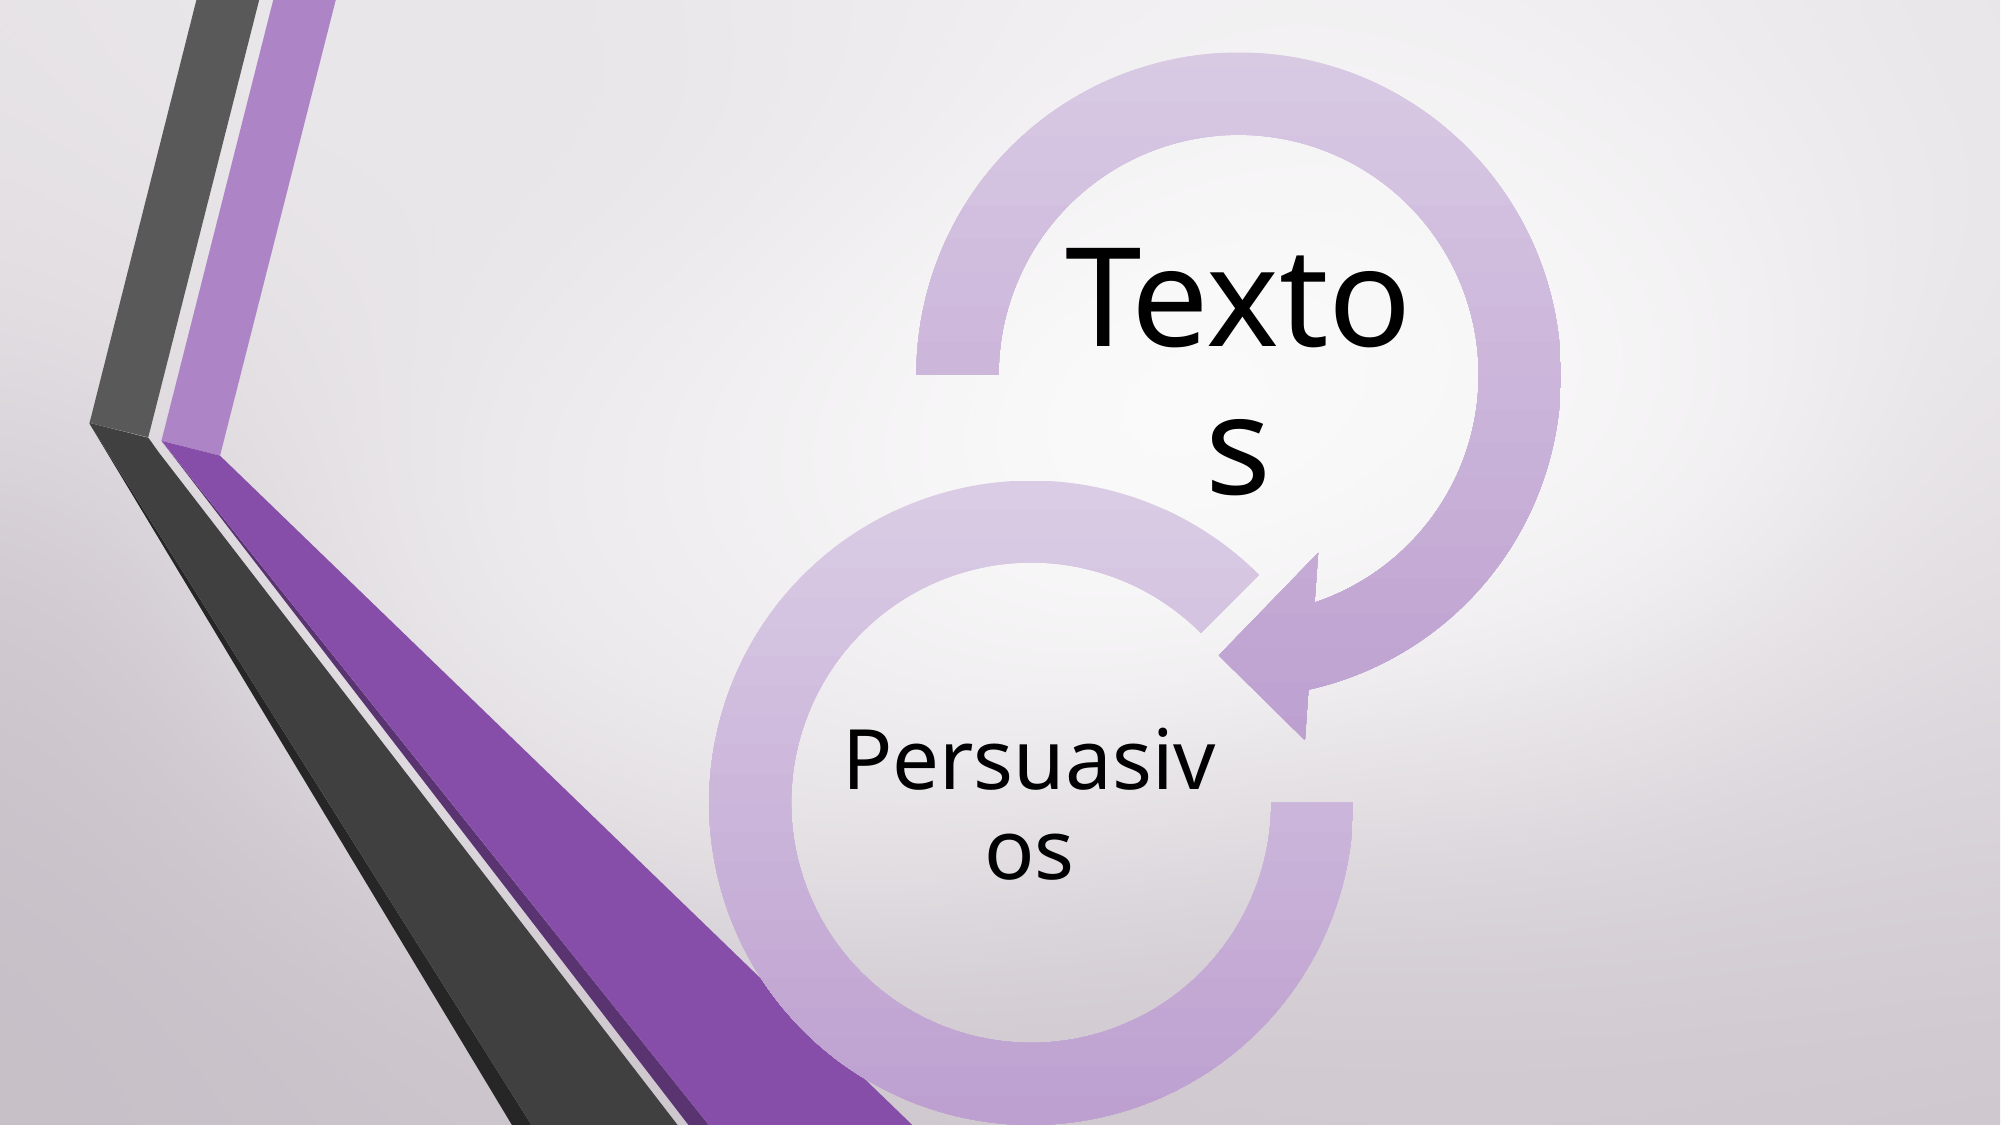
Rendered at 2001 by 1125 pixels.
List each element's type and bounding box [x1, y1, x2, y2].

text_box [322, 0, 2000, 1125]
